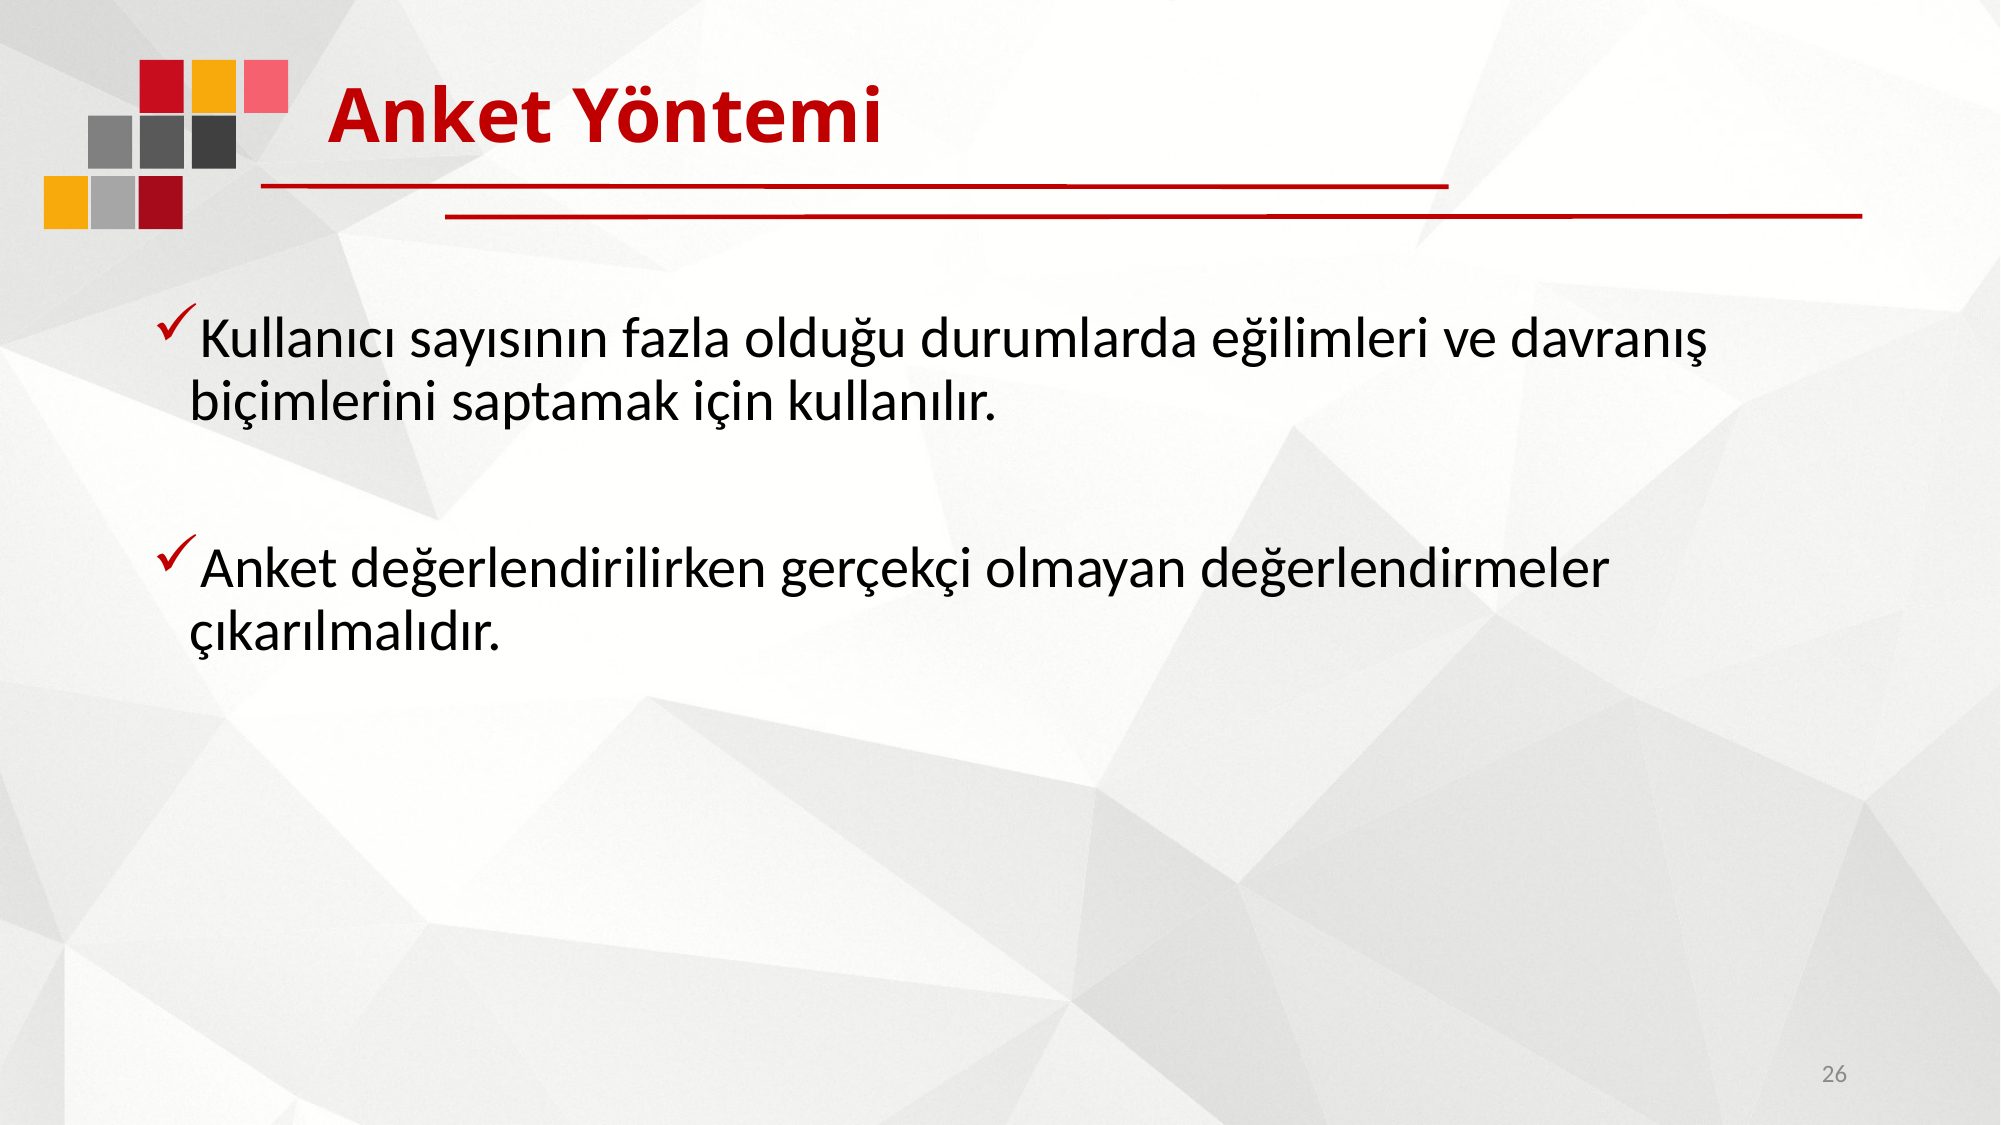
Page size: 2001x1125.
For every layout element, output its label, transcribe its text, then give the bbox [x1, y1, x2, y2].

title Anket Yöntemi [313, 59, 1863, 177]
slide_number 26 [1412, 1042, 1863, 1103]
list Kullanıcı sayısının fazla olduğu durumlarda eğilimleri ve davranış biçimlerini saptamak için kullanılır. Anket değerlendirilirken gerçekçi olmayan değerlendirmeler çıkarılmalıdır. [137, 299, 1863, 1014]
picture [0, 0, 2001, 1125]
